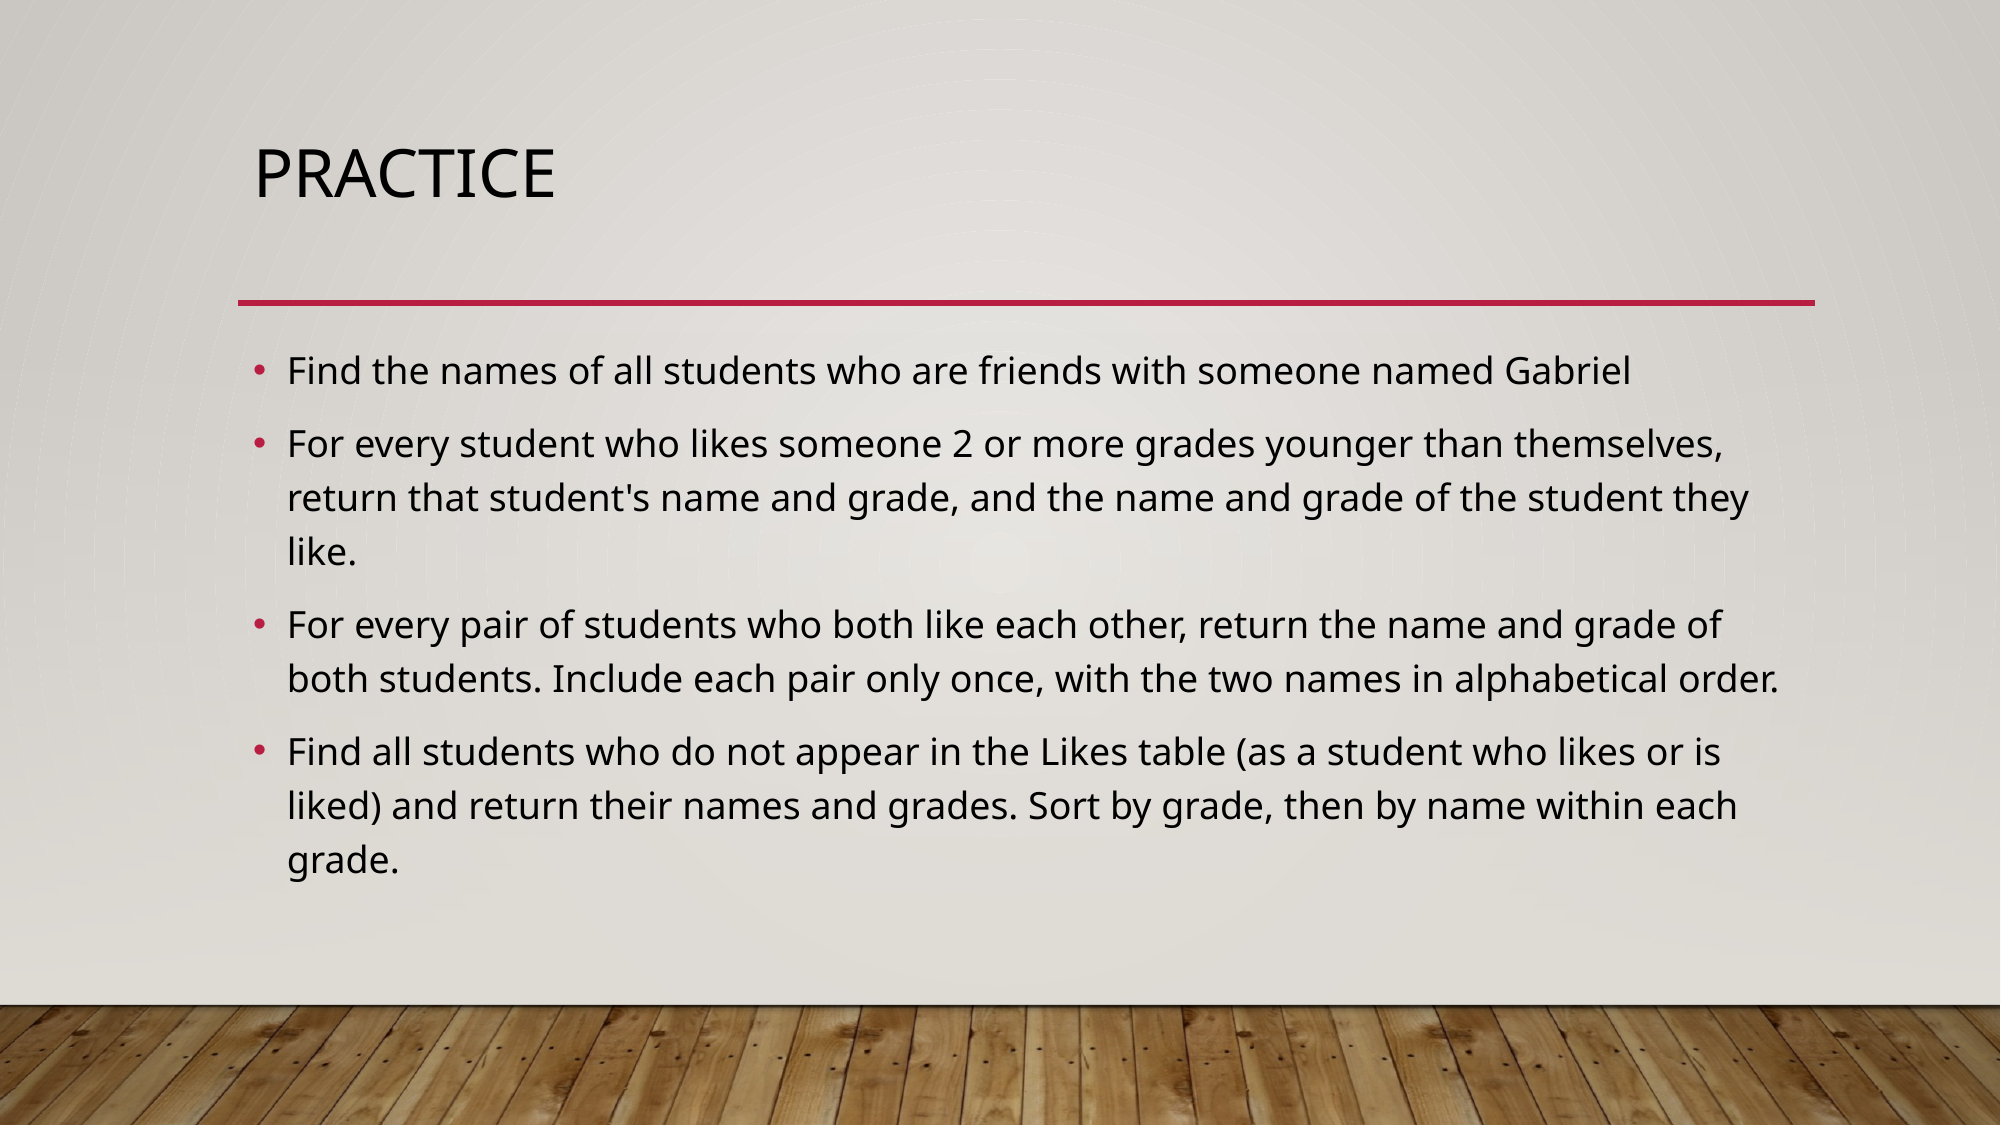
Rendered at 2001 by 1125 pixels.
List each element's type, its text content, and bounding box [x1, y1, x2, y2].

title practice [238, 131, 1814, 305]
picture [0, 1005, 2000, 1125]
list Find the names of all students who are friends with someone named Gabriel For every student who likes someone 2 or more grades younger than themselves, return that student's name and grade, and the name and grade of the student they like. For every pair of students who both like each other, return the name and grade of both students. Include each pair only once, with the two names in alphabetical order. Find all students who do not appear in the Likes table (as a student who likes or is liked) and return their names and grades. Sort by grade, then by name within each grade. [238, 330, 1814, 897]
